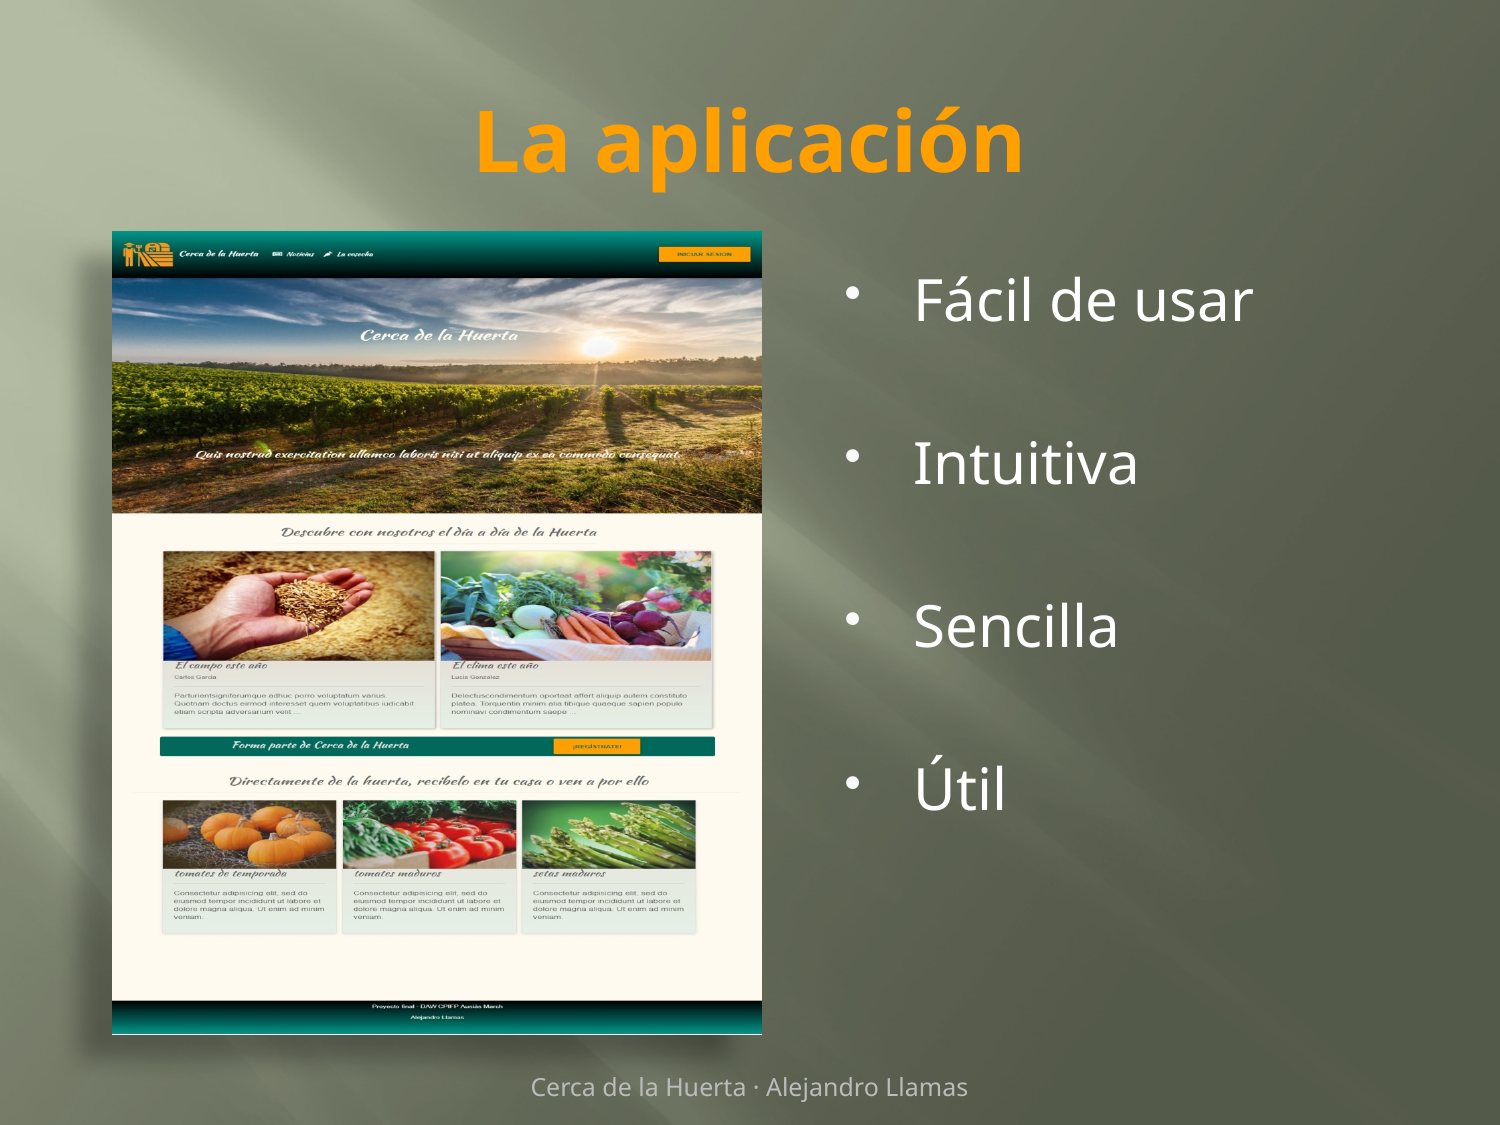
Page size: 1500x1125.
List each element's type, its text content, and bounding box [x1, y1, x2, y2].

footer Cerca de la Huerta · Alejandro Llamas [512, 1052, 988, 1113]
list Fácil de usar Intuitiva Sencilla Útil [809, 255, 1388, 1005]
title La aplicación [75, 45, 1425, 233]
picture [111, 231, 763, 1036]
